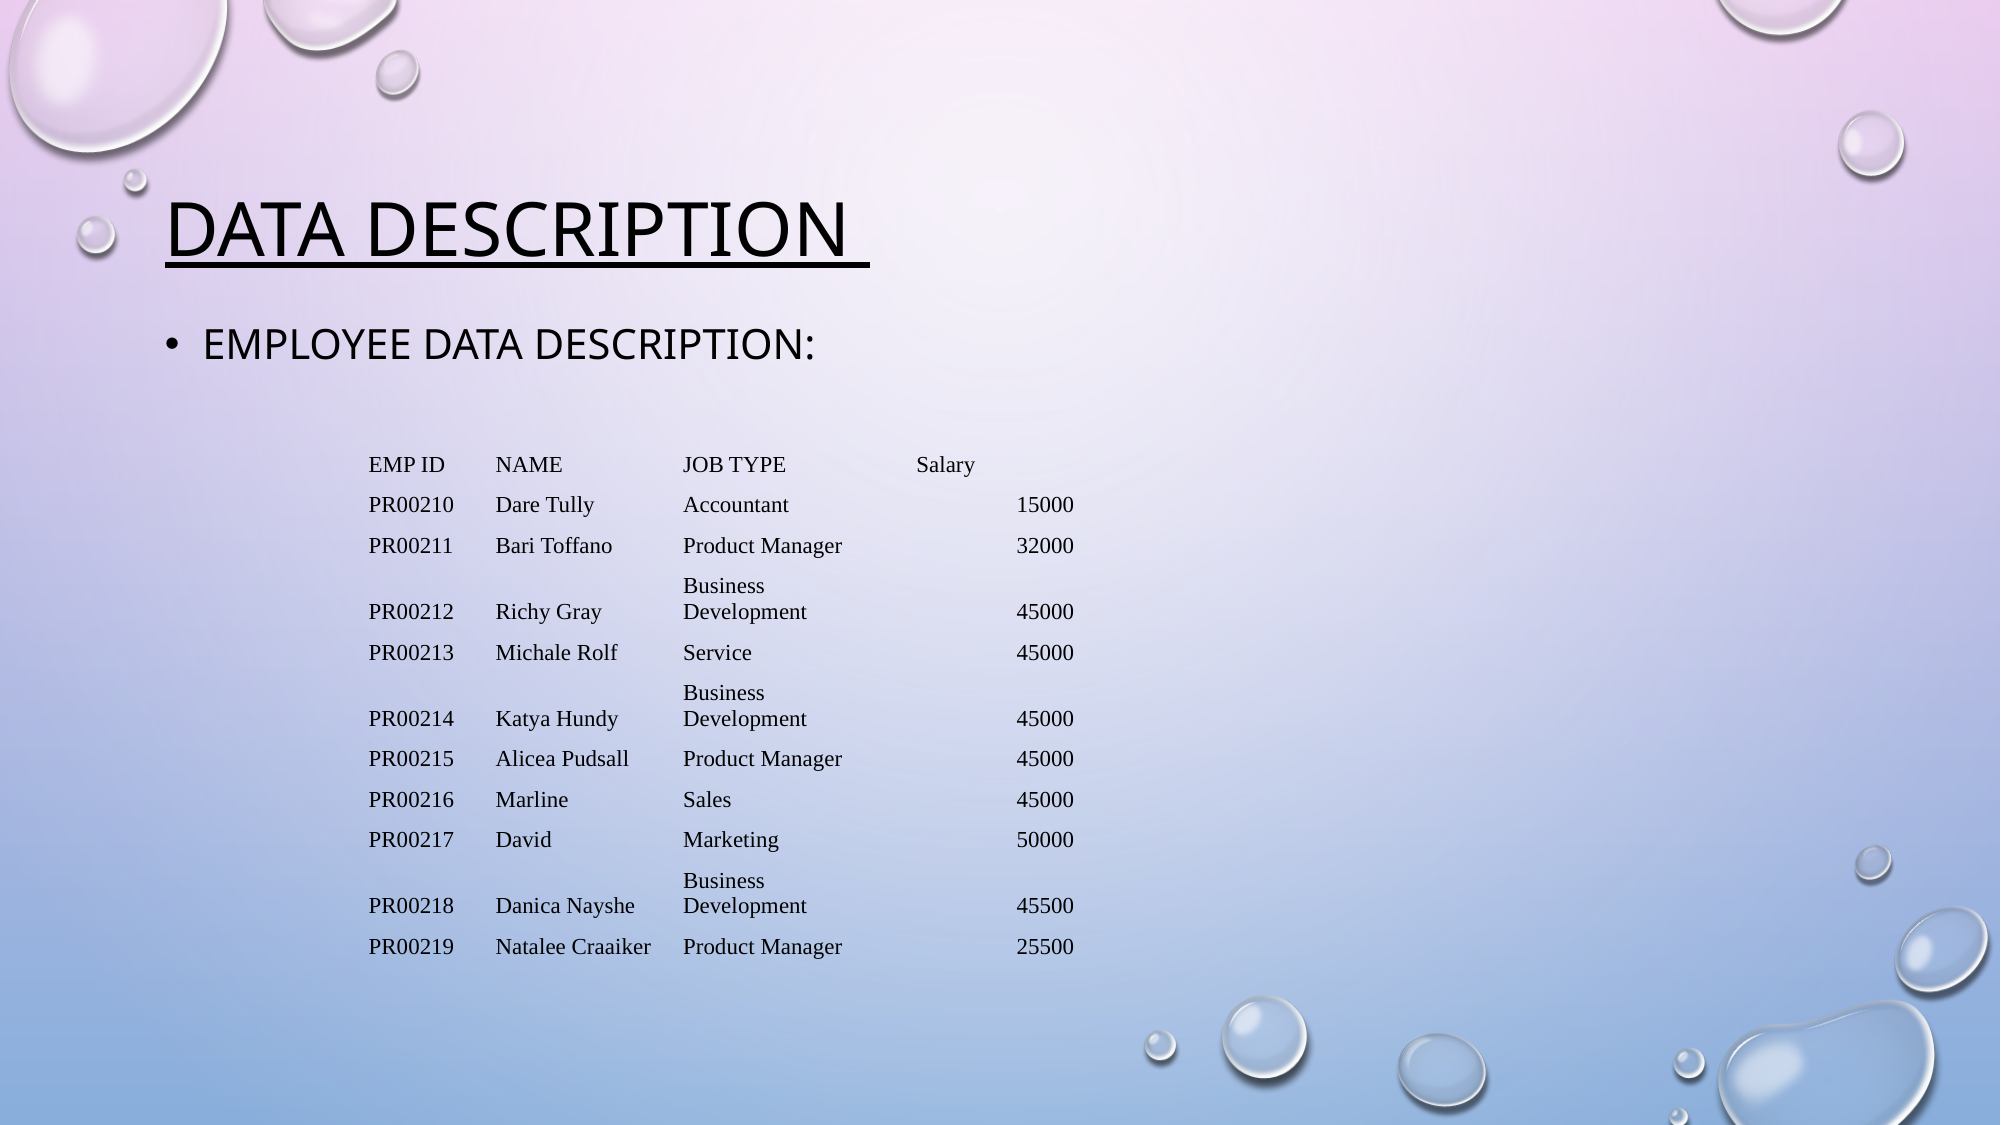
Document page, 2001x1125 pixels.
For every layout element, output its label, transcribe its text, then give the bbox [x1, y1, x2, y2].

table_cell Richy Gray [481, 566, 668, 632]
table_cell David [481, 820, 668, 860]
table_cell Danica Nayshe [481, 860, 668, 927]
table_cell Product Manager [668, 739, 902, 779]
table_cell Product Manager [668, 927, 902, 967]
table_cell Alicea Pudsall [481, 739, 668, 779]
table_cell Product Manager [668, 525, 902, 566]
table_cell PR00216 [354, 779, 481, 820]
table_header JOB TYPE [668, 444, 902, 485]
table_cell PR00212 [354, 566, 481, 632]
picture [0, 0, 2000, 1125]
table_cell PR00213 [354, 632, 481, 673]
table_cell 25500 [902, 927, 1089, 967]
table_cell PR00210 [354, 485, 481, 525]
table_cell 45000 [902, 739, 1089, 779]
table_cell Service [668, 632, 902, 673]
table_cell PR00214 [354, 673, 481, 739]
title Data description [149, 101, 1851, 364]
table_cell Business Development [668, 673, 902, 739]
table_cell Business Development [668, 566, 902, 632]
table_header Salary [902, 444, 1089, 485]
table_cell PR00219 [354, 927, 481, 967]
table_cell Accountant [668, 485, 902, 525]
table_cell Marline [481, 779, 668, 820]
table_cell PR00211 [354, 525, 481, 566]
table_cell PR00217 [354, 820, 481, 860]
table_cell Natalee Craaiker [481, 927, 668, 967]
table_cell 45000 [902, 779, 1089, 820]
table_cell Business Development [668, 860, 902, 927]
table_header EMP ID [354, 444, 481, 485]
table_cell 50000 [902, 820, 1089, 860]
table_cell Sales [668, 779, 902, 820]
table_cell Bari Toffano [481, 525, 668, 566]
table_header NAME [481, 444, 668, 485]
list Employee data description: [149, 300, 1850, 1097]
table_cell 45500 [902, 860, 1089, 927]
table_cell 15000 [902, 485, 1089, 525]
table_cell 45000 [902, 632, 1089, 673]
table_cell Dare Tully [481, 485, 668, 525]
table_cell Katya Hundy [481, 673, 668, 739]
table_cell Marketing [668, 820, 902, 860]
table_cell 45000 [902, 566, 1089, 632]
table_cell PR00218 [354, 860, 481, 927]
table_cell 32000 [902, 525, 1089, 566]
table_cell Michale Rolf [481, 632, 668, 673]
table_cell 45000 [902, 673, 1089, 739]
table_cell PR00215 [354, 739, 481, 779]
